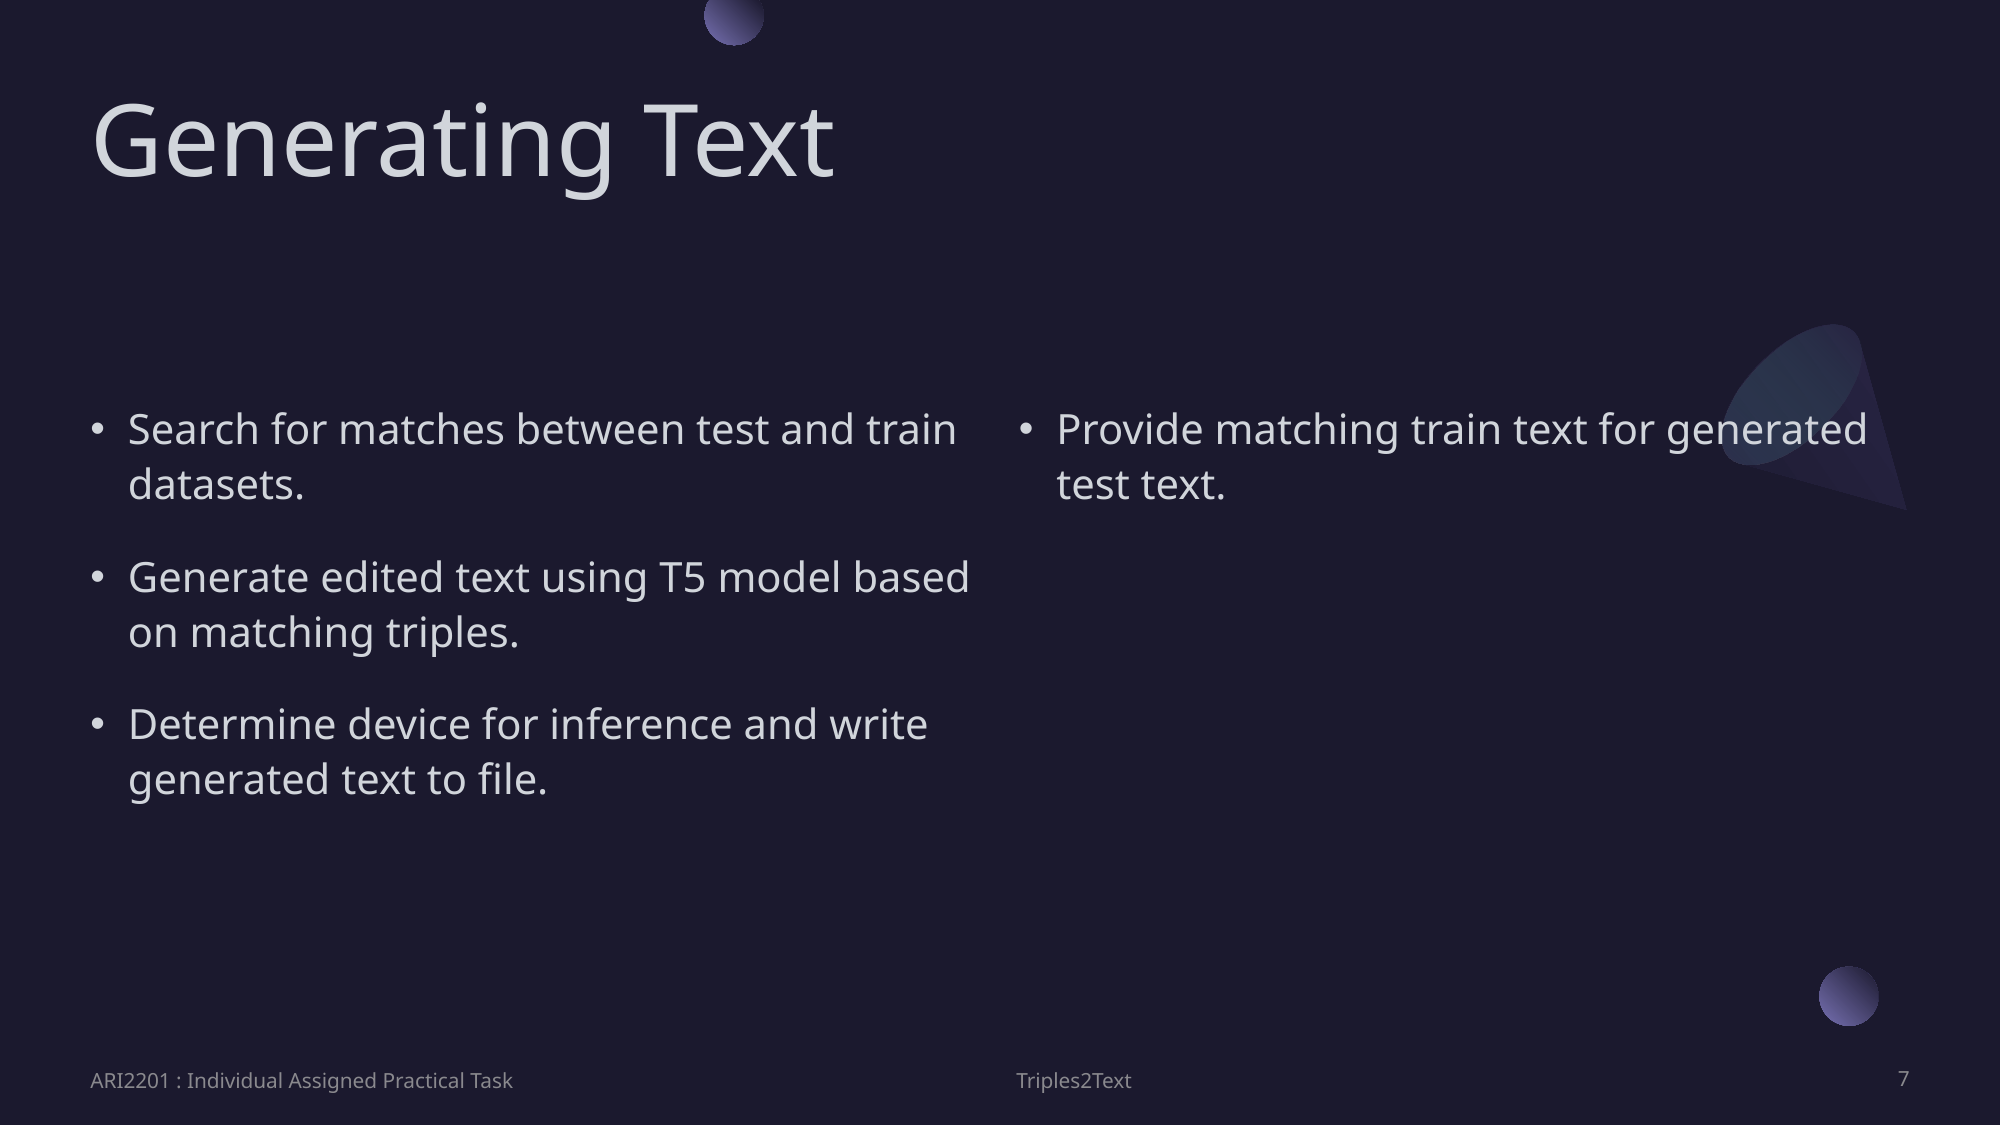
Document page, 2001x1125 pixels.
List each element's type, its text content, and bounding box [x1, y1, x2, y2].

footer Triples2Text [551, 1067, 1598, 1093]
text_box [1702, 332, 1922, 541]
slide_number ARI2201 : Individual Assigned Practical Task [90, 1067, 522, 1093]
slide_number 7 [1632, 1067, 1910, 1093]
title Generating Text [90, 90, 1911, 309]
list Search for matches between test and train datasets. Generate edited text using T5 model based on matching triples. Determine device for inference and write generated text to file. [90, 398, 981, 975]
list Provide matching train text for generated test text. [1019, 398, 1911, 975]
text_box [703, 0, 765, 47]
